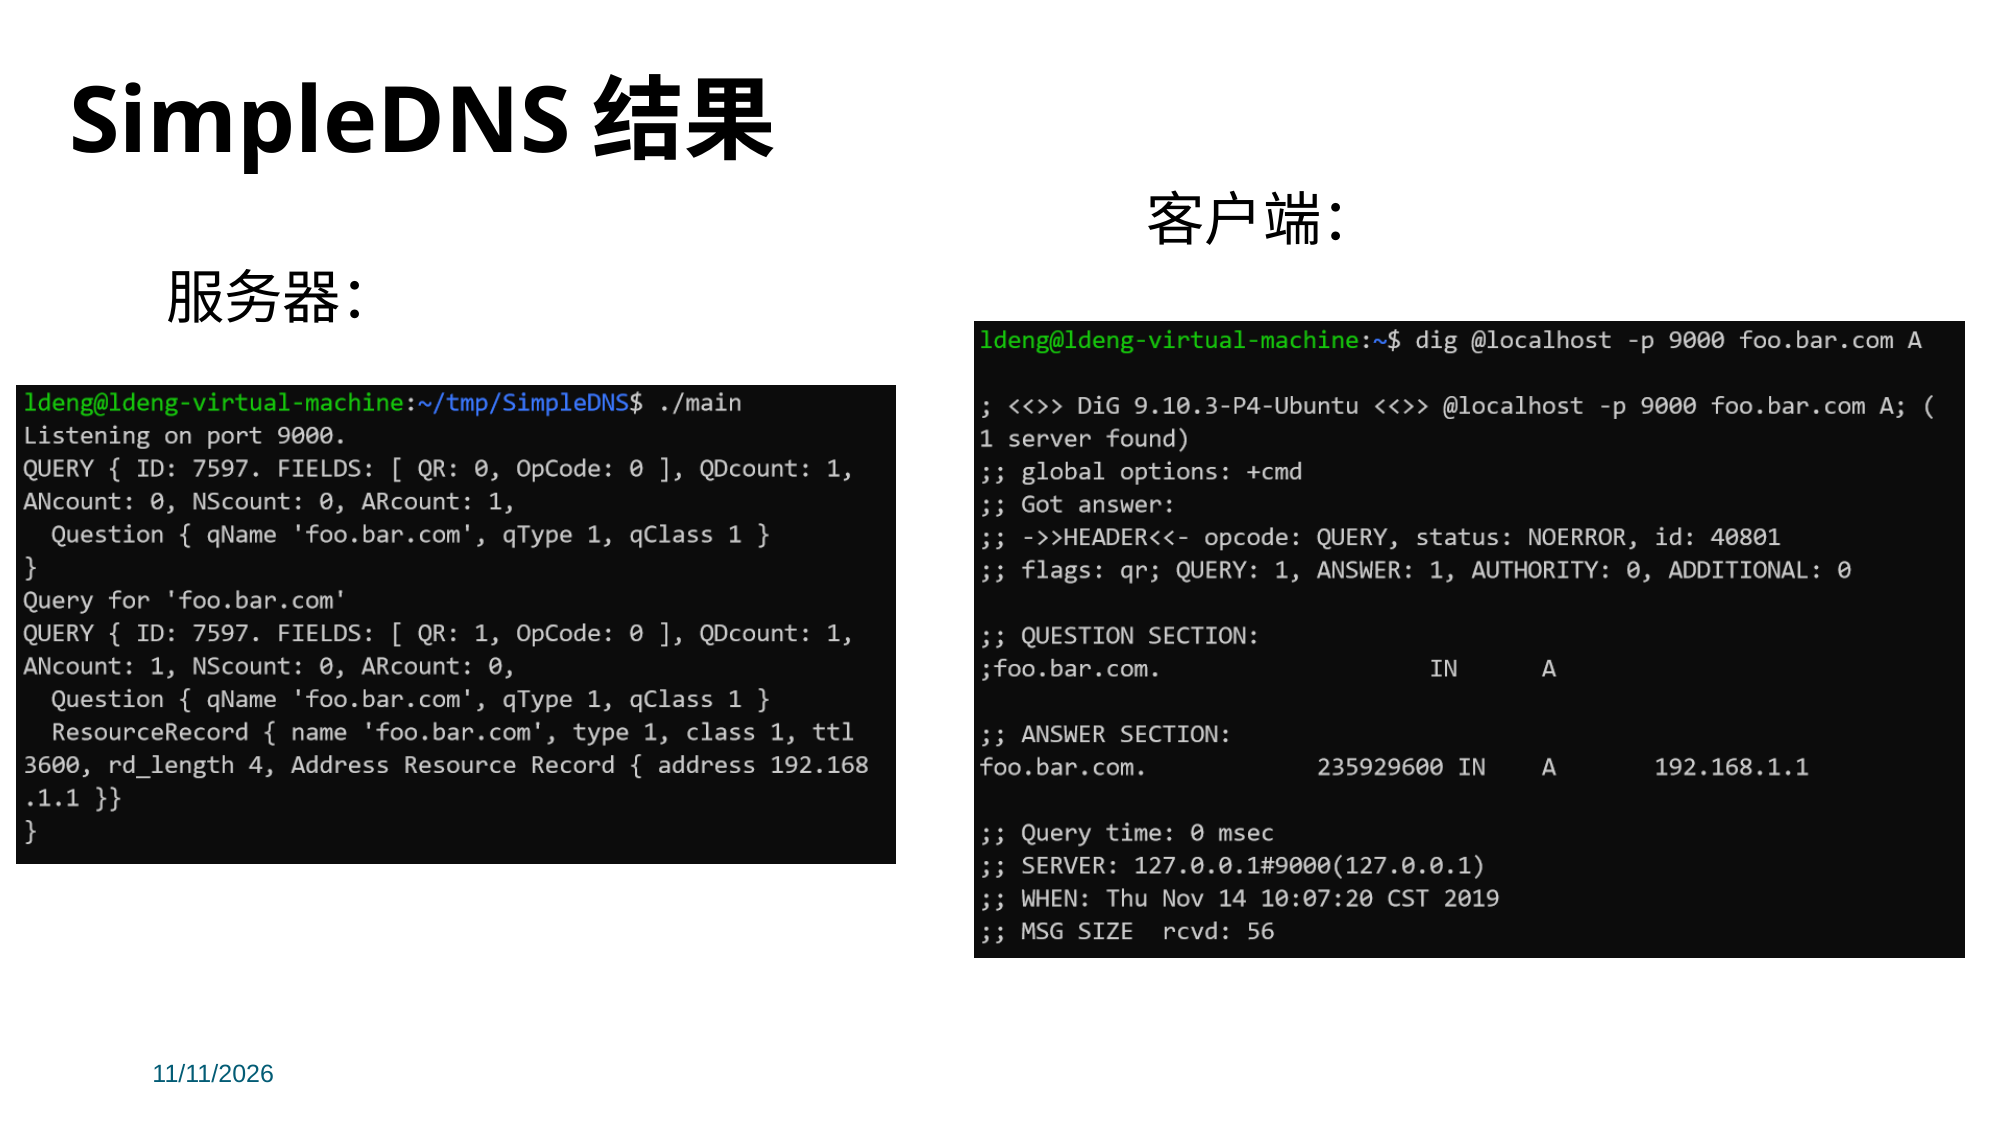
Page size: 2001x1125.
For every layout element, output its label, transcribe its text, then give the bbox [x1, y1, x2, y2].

text_box 服务器： [151, 252, 609, 338]
picture [16, 385, 896, 864]
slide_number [137, 1042, 588, 1103]
picture [974, 321, 1965, 958]
title SimpleDNS结果 [54, 62, 1855, 184]
text_box 客户端： [1131, 175, 1432, 260]
